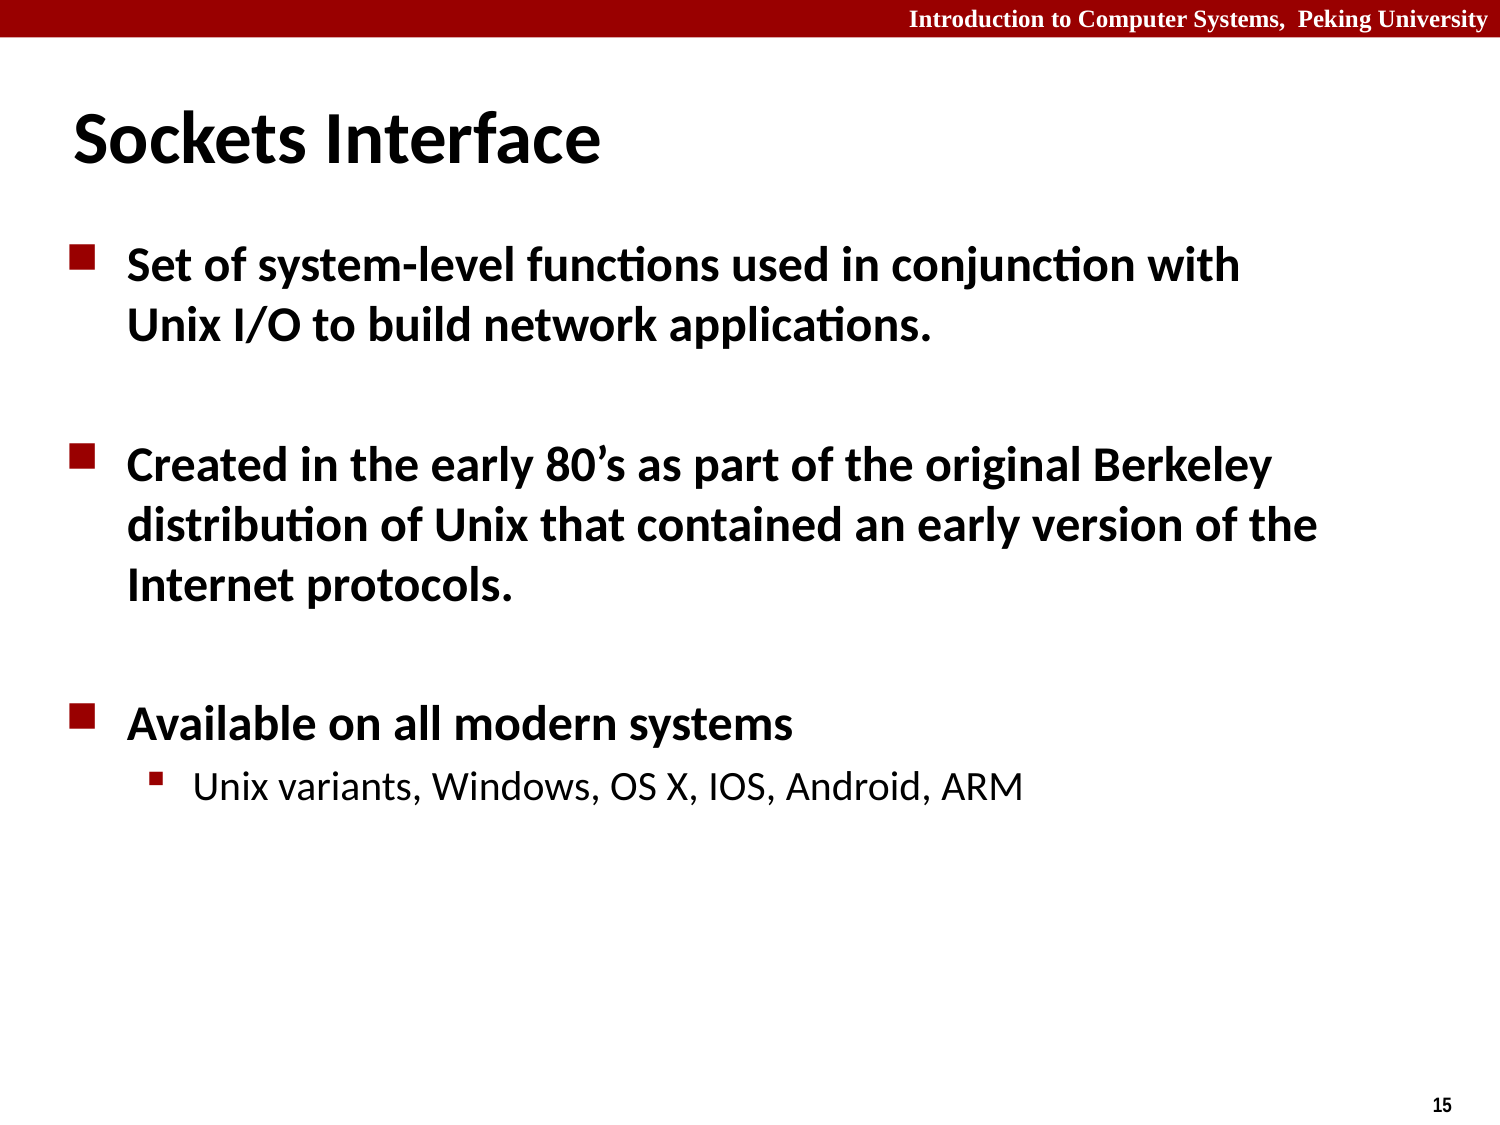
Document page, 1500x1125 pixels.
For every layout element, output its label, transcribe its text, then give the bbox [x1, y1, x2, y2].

list Set of system-level functions used in conjunction with Unix I/O to build network applications. Created in the early 80’s as part of the original Berkeley distribution of Unix that contained an early version of the Internet protocols. Available on all modern systems Unix variants, Windows, OS X, IOS, Android, ARM [55, 223, 1352, 1040]
title Sockets Interface [58, 71, 1305, 197]
